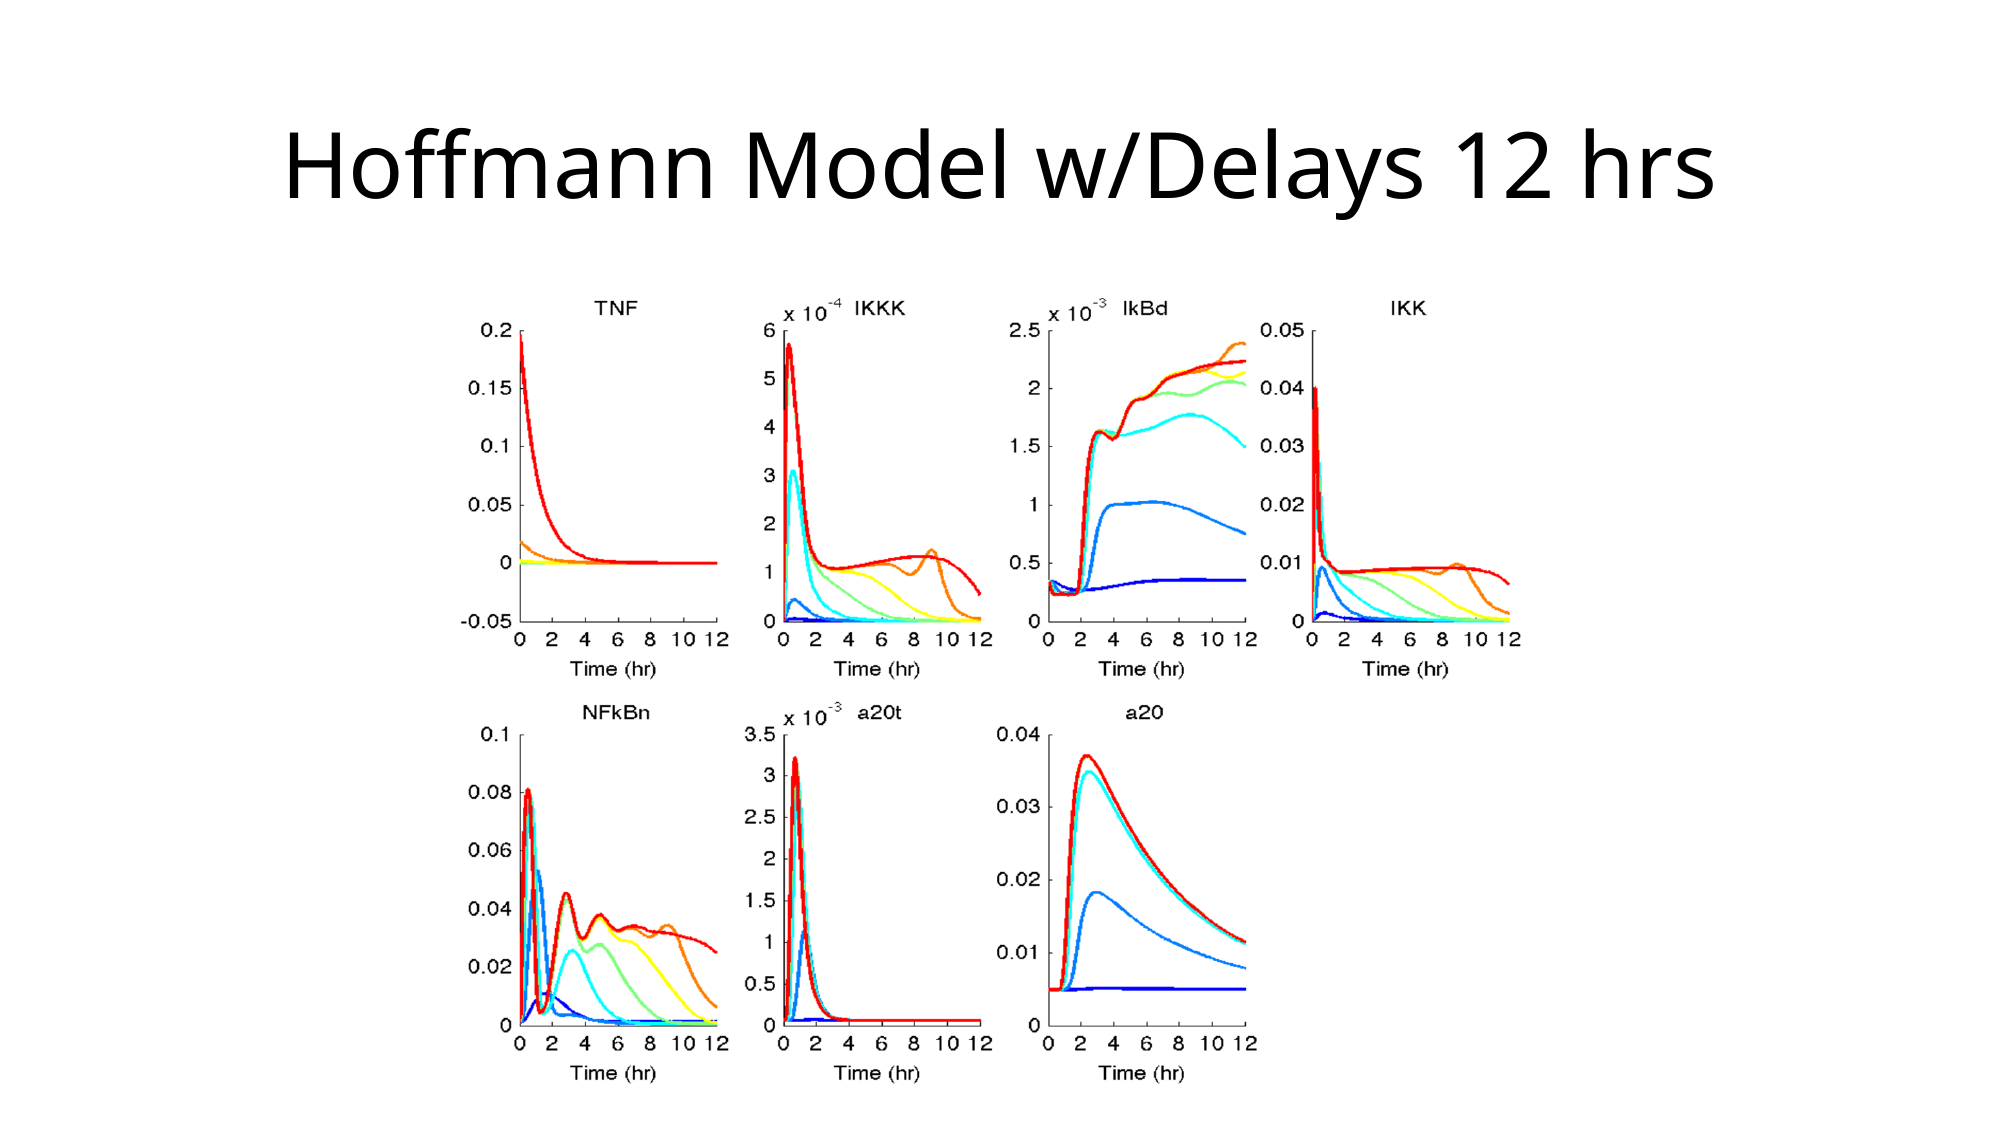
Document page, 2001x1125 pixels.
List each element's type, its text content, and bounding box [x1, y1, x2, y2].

title Hoffmann Model w/Delays 12 hrs [137, 59, 1863, 278]
picture [425, 277, 1575, 1100]
